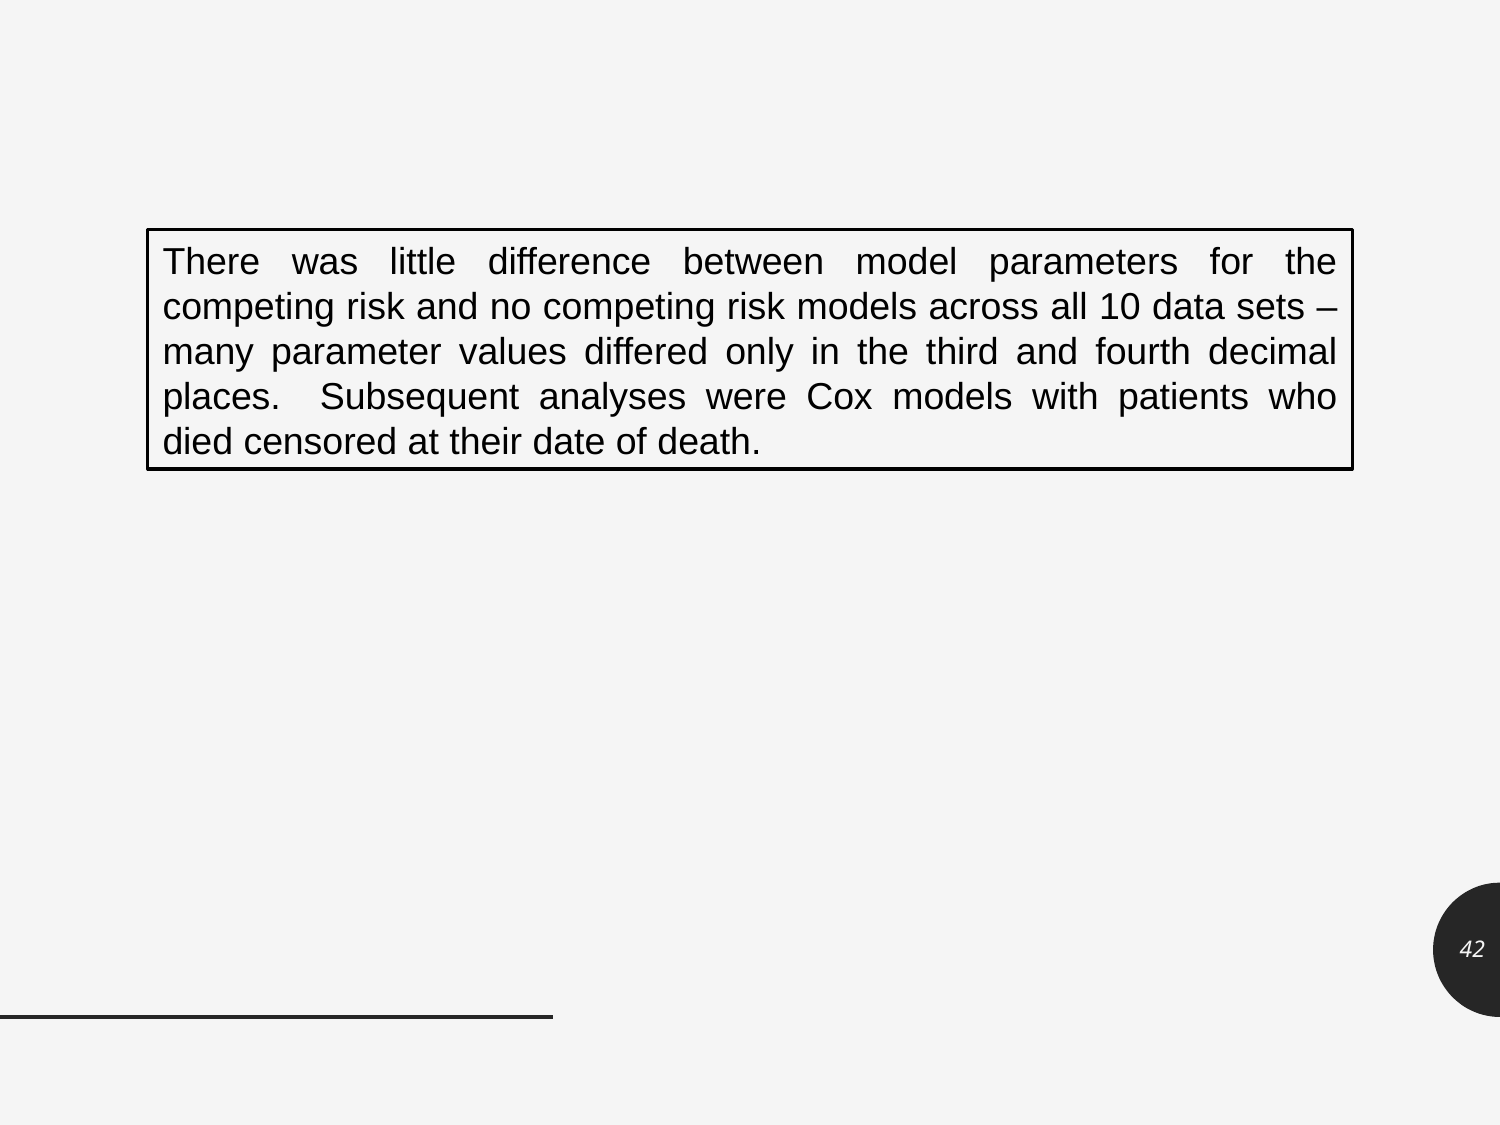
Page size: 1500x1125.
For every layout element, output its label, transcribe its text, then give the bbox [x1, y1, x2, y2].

text_box There was little difference between model parameters for the competing risk and no competing risk models across all 10 data sets – many parameter values differed only in the third and fourth decimal places. Subsequent analyses were Cox models with patients who died censored at their date of death. [147, 229, 1353, 469]
list [24, 182, 1375, 669]
slide_number 42 [1433, 919, 1500, 980]
